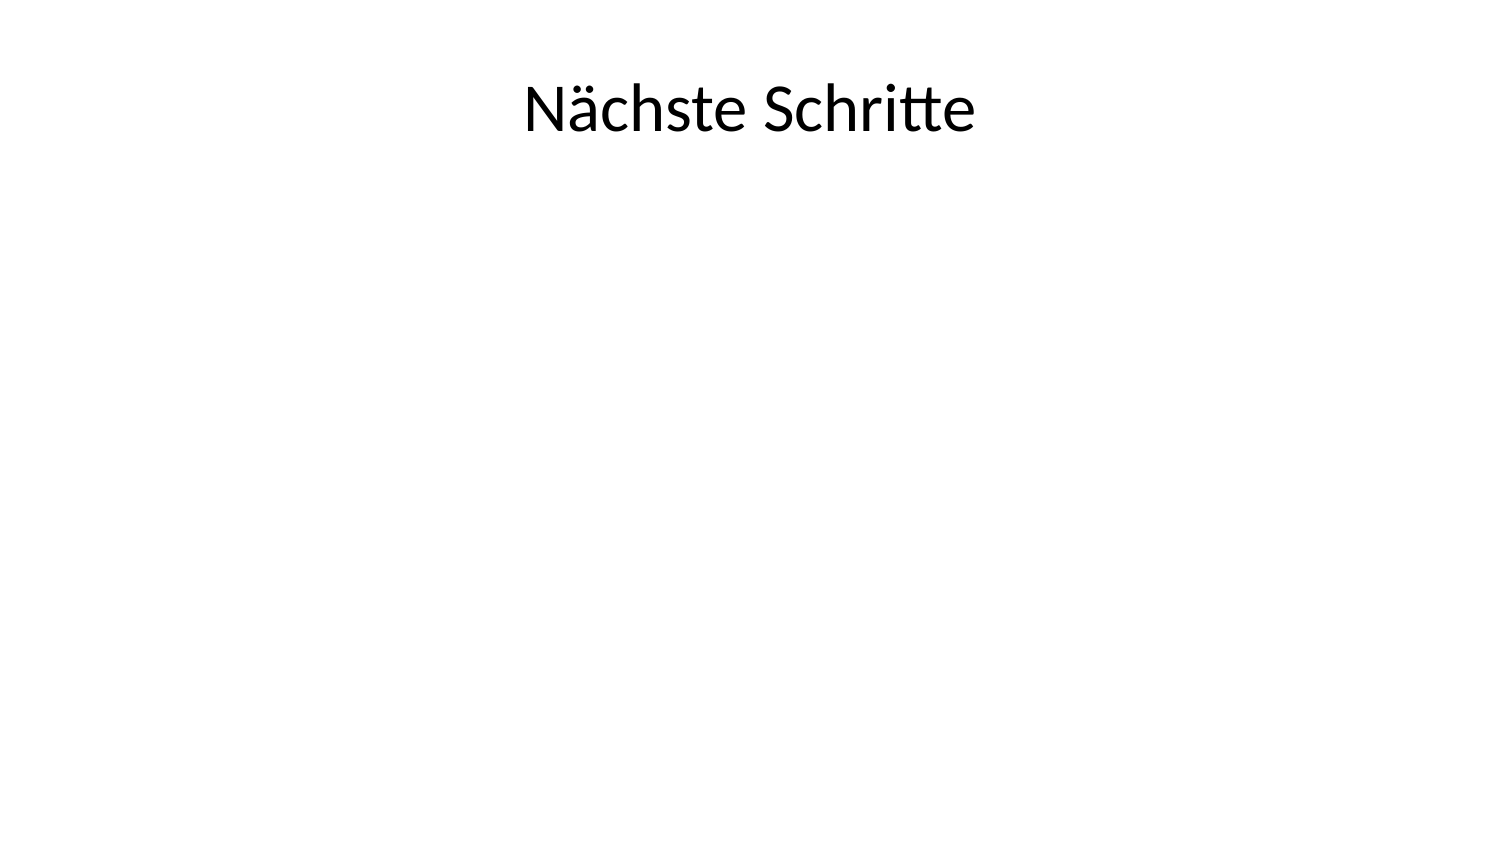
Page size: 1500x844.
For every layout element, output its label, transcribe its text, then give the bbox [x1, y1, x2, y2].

title Nächste Schritte [75, 33, 1425, 175]
